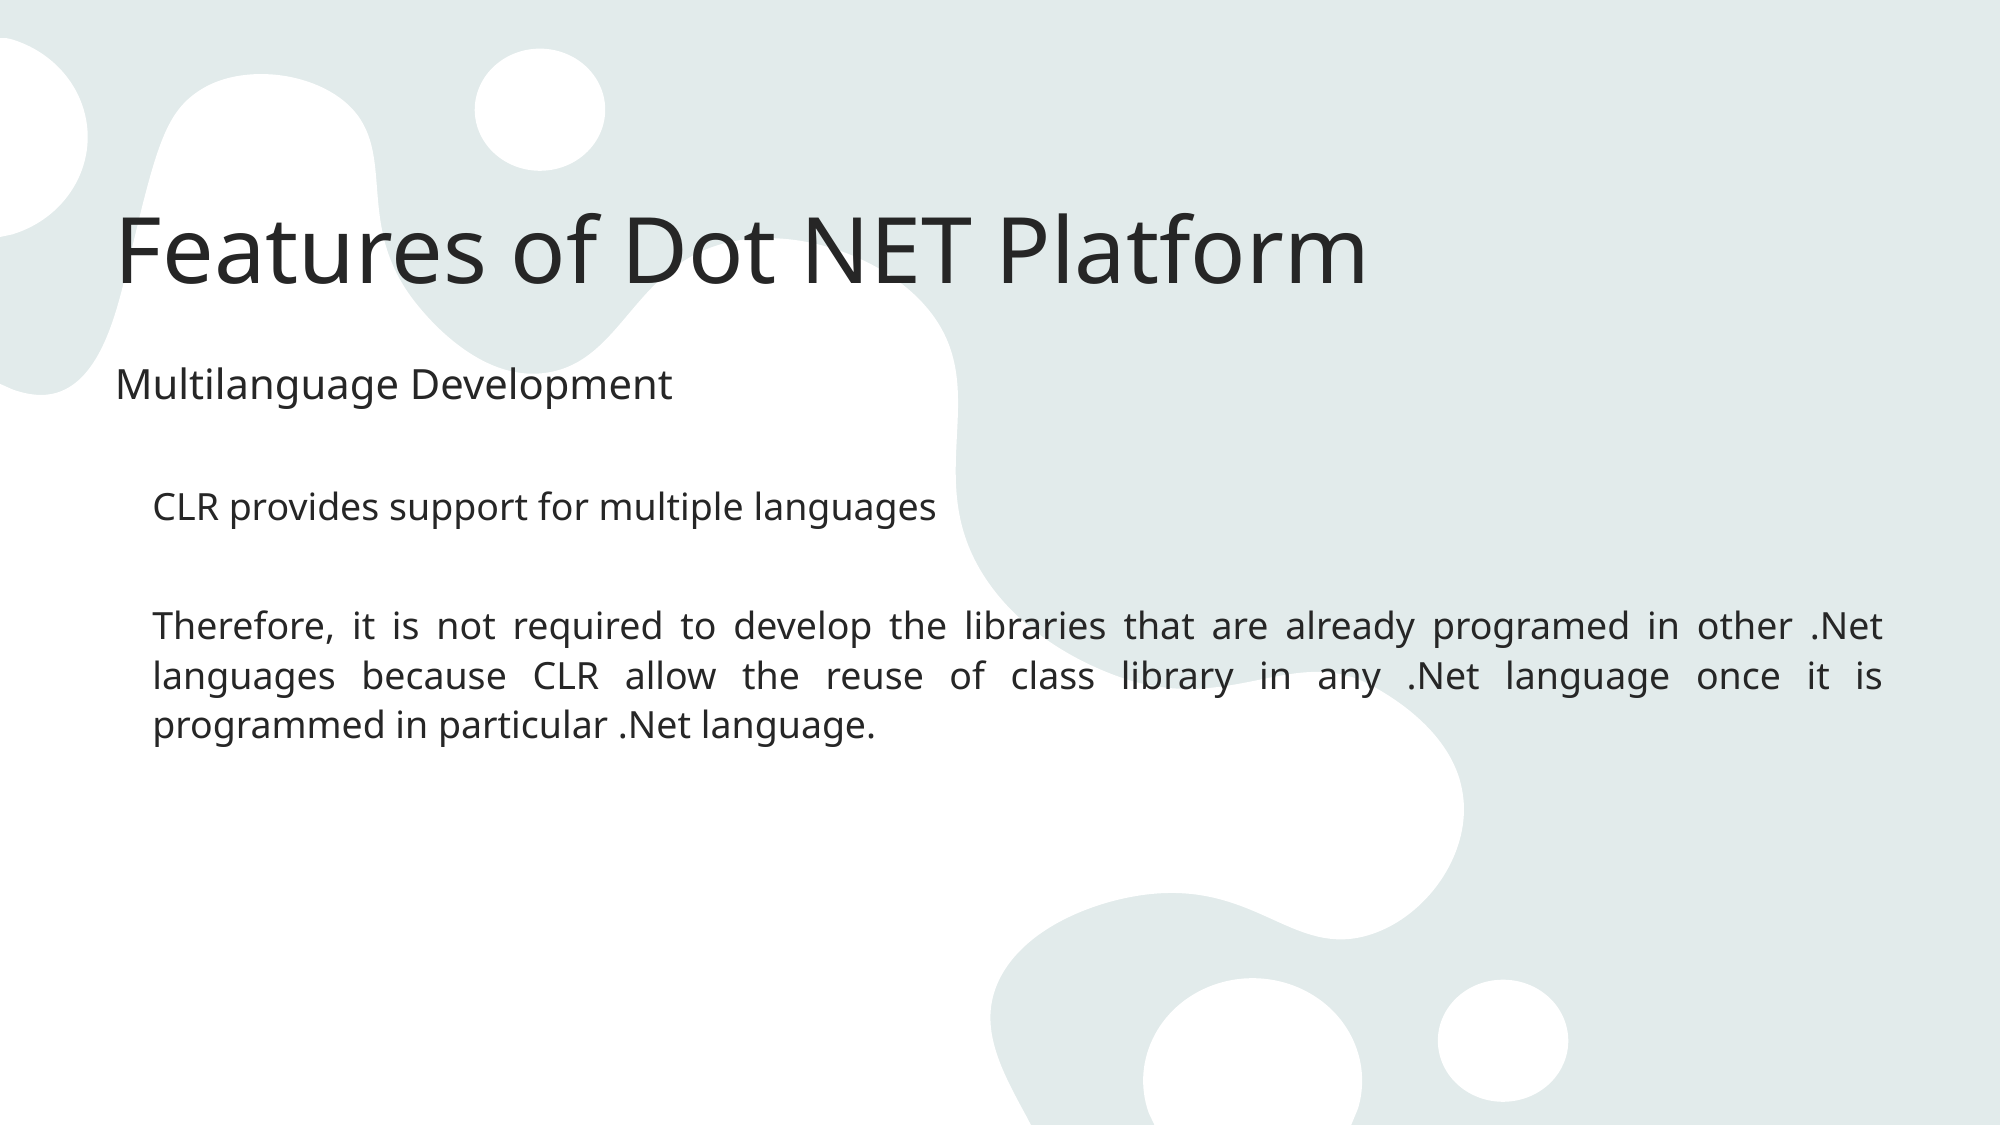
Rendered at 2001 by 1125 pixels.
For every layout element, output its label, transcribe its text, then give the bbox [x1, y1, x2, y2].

title Features of Dot NET Platform [99, 91, 1900, 309]
list Multilanguage Development CLR provides support for multiple languages Therefore, it is not required to develop the libraries that are already programed in other .Net languages because CLR allow the reuse of class library in any .Net language once it is programmed in particular .Net language. [99, 345, 1900, 1008]
